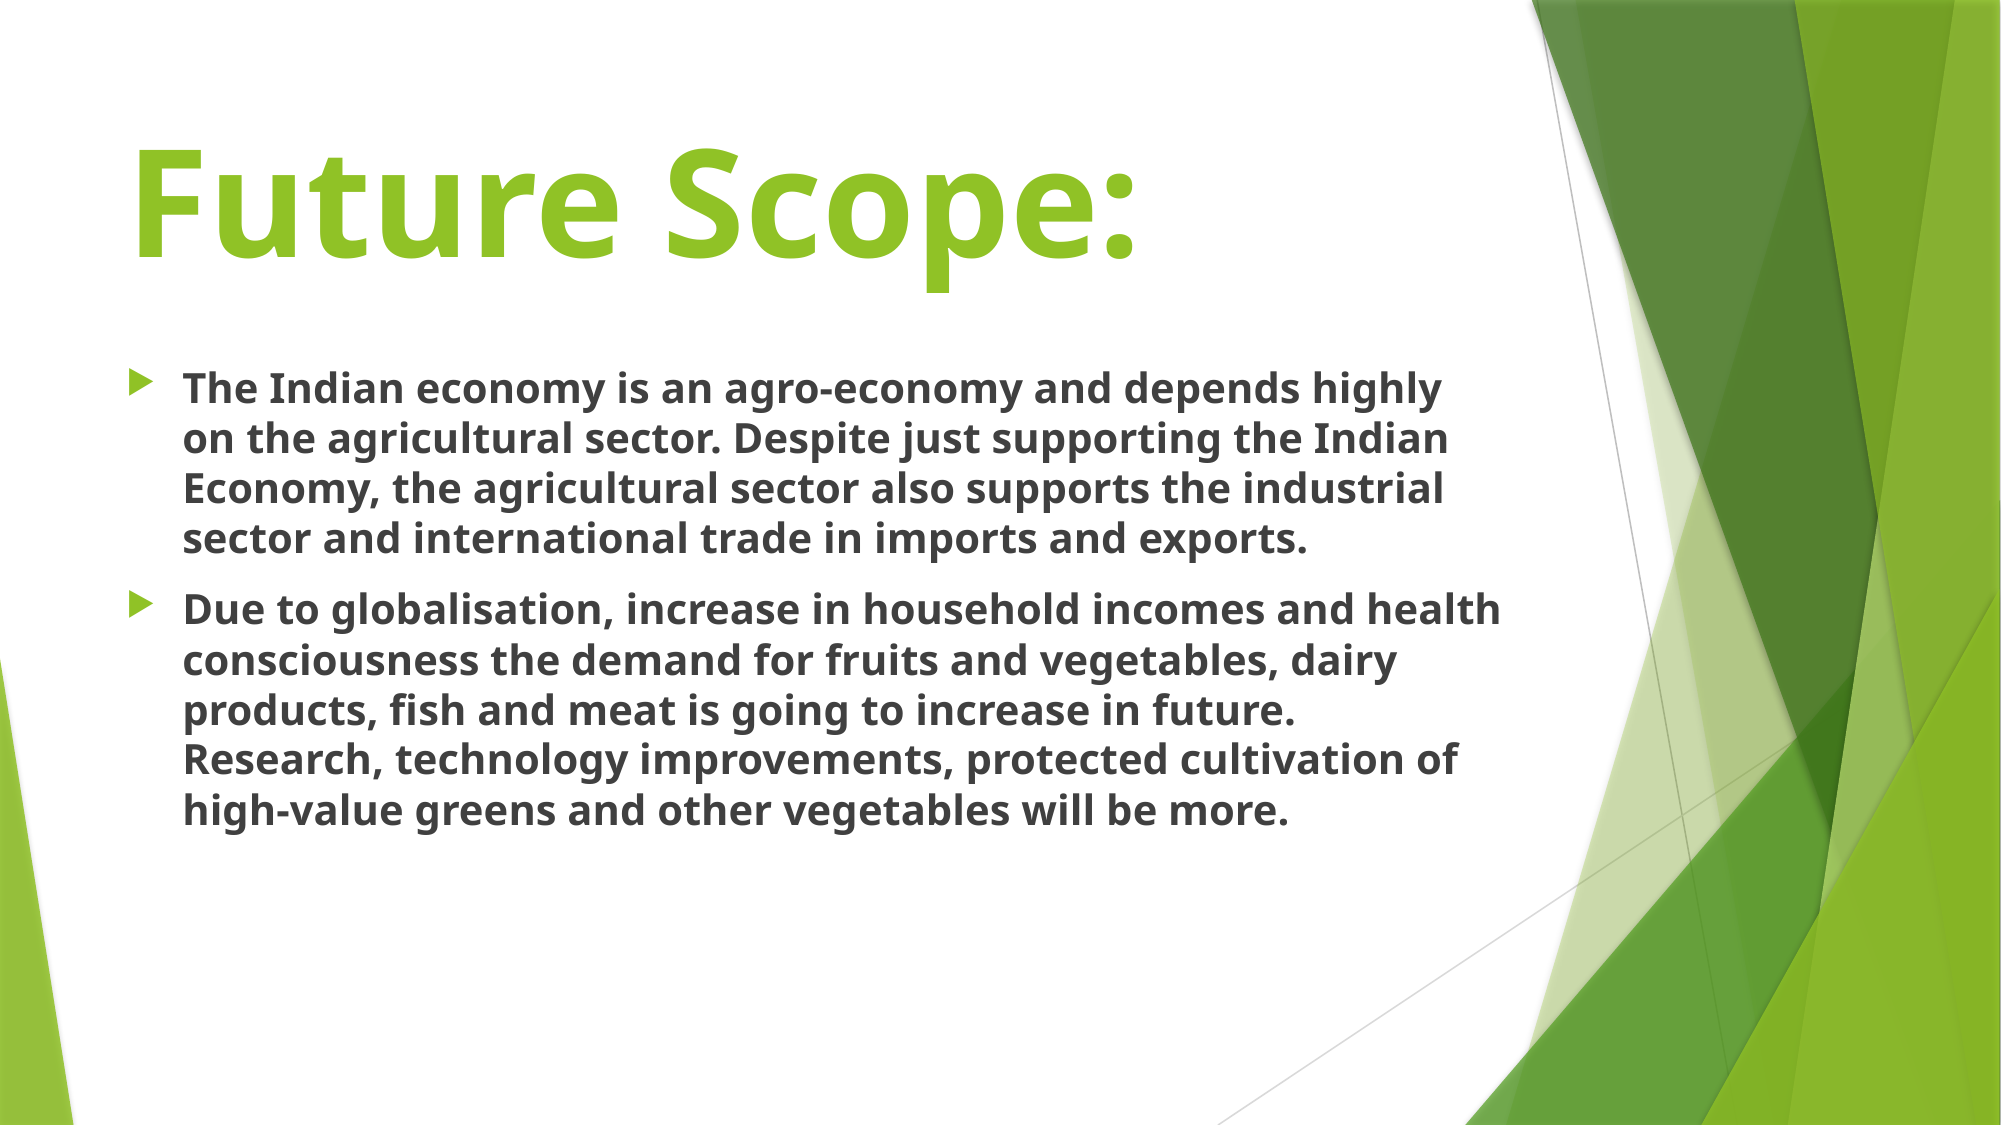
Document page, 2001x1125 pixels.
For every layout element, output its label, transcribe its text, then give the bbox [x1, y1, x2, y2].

list The Indian economy is an agro-economy and depends highly on the agricultural sector. Despite just supporting the Indian Economy, the agricultural sector also supports the industrial sector and international trade in imports and exports. Due to globalisation, increase in household incomes and health consciousness the demand for fruits and vegetables, dairy products, fish and meat is going to increase in future. Research, technology improvements, protected cultivation of high-value greens and other vegetables will be more. [111, 354, 1522, 992]
title Future Scope: [111, 99, 1522, 317]
